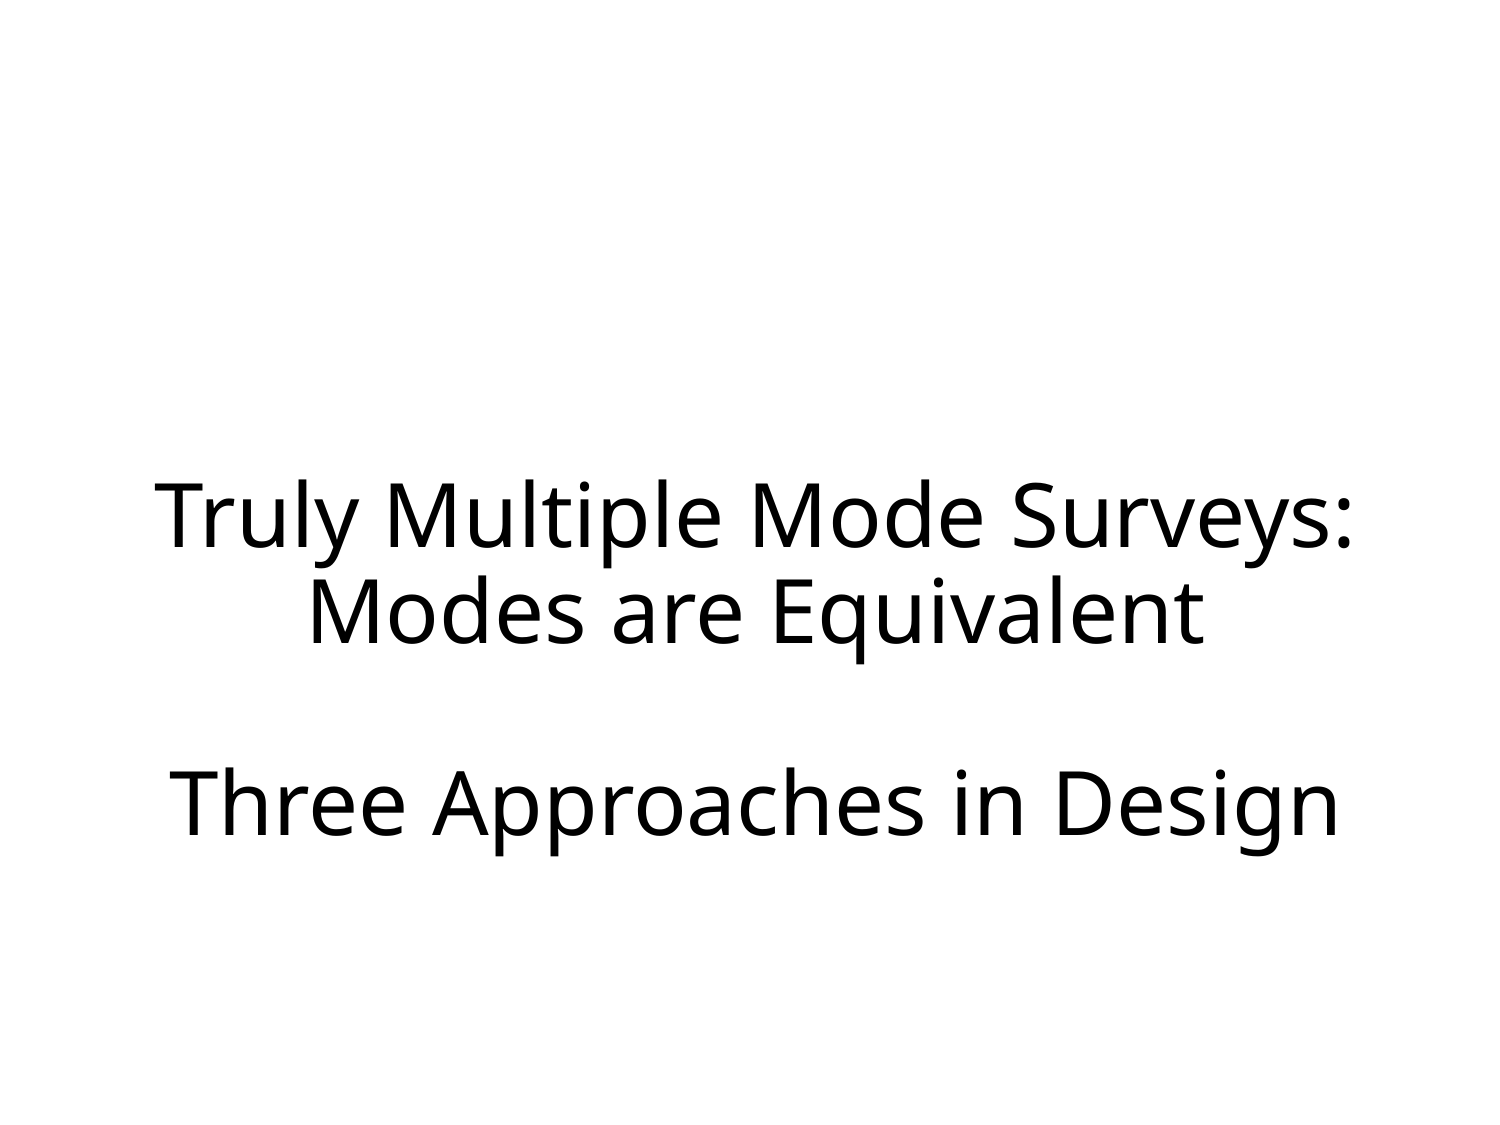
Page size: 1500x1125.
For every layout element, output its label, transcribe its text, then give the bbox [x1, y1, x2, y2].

title Truly Multiple Mode Surveys: Modes are Equivalent Three Approaches in Design [62, 462, 1450, 863]
